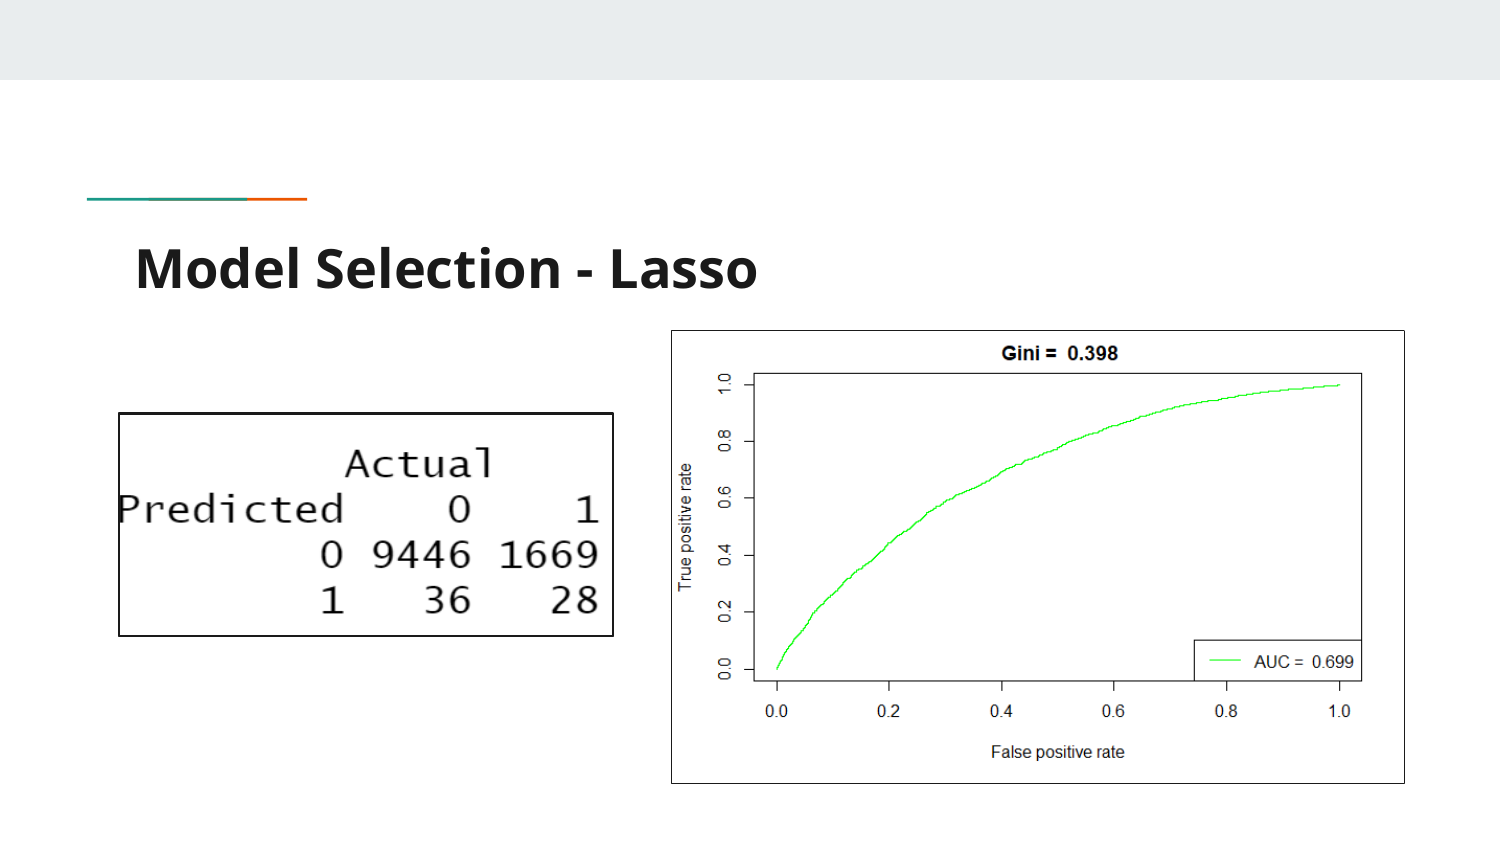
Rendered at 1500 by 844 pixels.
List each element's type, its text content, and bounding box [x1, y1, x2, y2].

picture [671, 331, 1404, 784]
title Model Selection - Lasso [119, 219, 1381, 308]
picture [119, 413, 613, 636]
